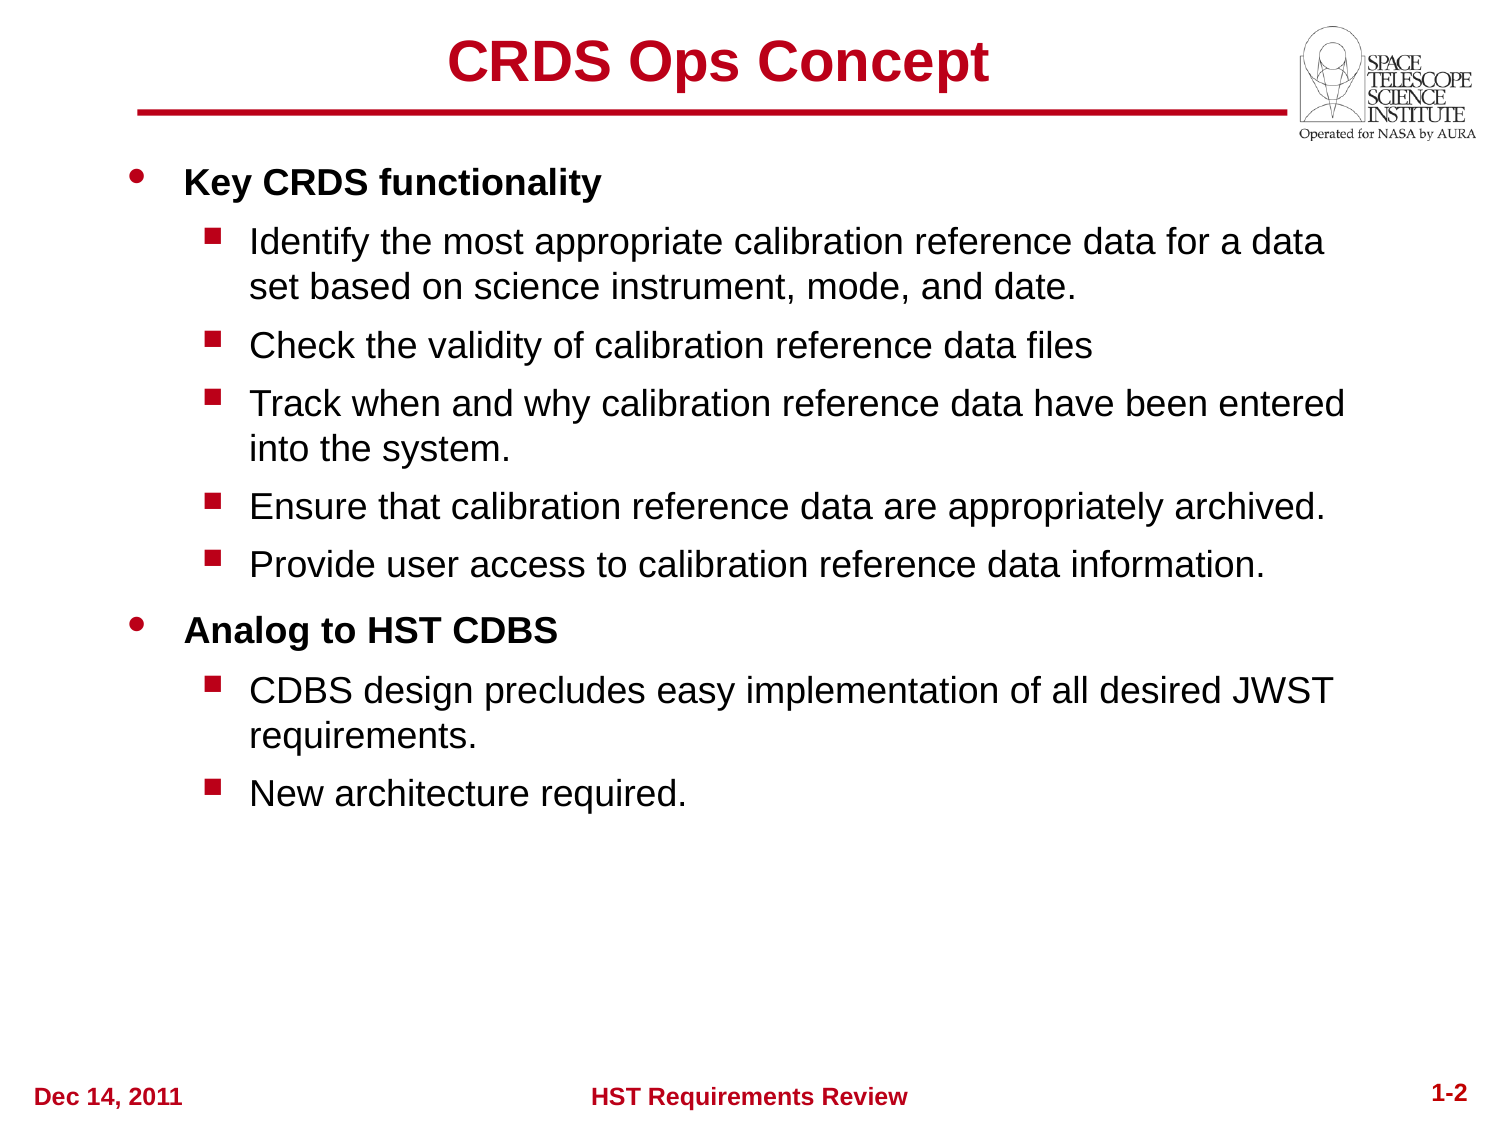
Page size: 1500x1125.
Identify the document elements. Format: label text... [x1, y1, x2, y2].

slide_number 1-2 [1259, 1072, 1484, 1120]
list Key CRDS functionality Identify the most appropriate calibration reference data for a data set based on science instrument, mode, and date. Check the validity of calibration reference data files Track when and why calibration reference data have been entered into the system. Ensure that calibration reference data are appropriately archived. Provide user access to calibration reference data information. Analog to HST CDBS CDBS design precludes easy implementation of all desired JWST requirements. New architecture required. [111, 149, 1387, 1060]
footer HST Requirements Review [254, 1073, 1246, 1119]
title CRDS Ops Concept [149, 24, 1288, 92]
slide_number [18, 1073, 243, 1119]
picture [1299, 25, 1476, 141]
